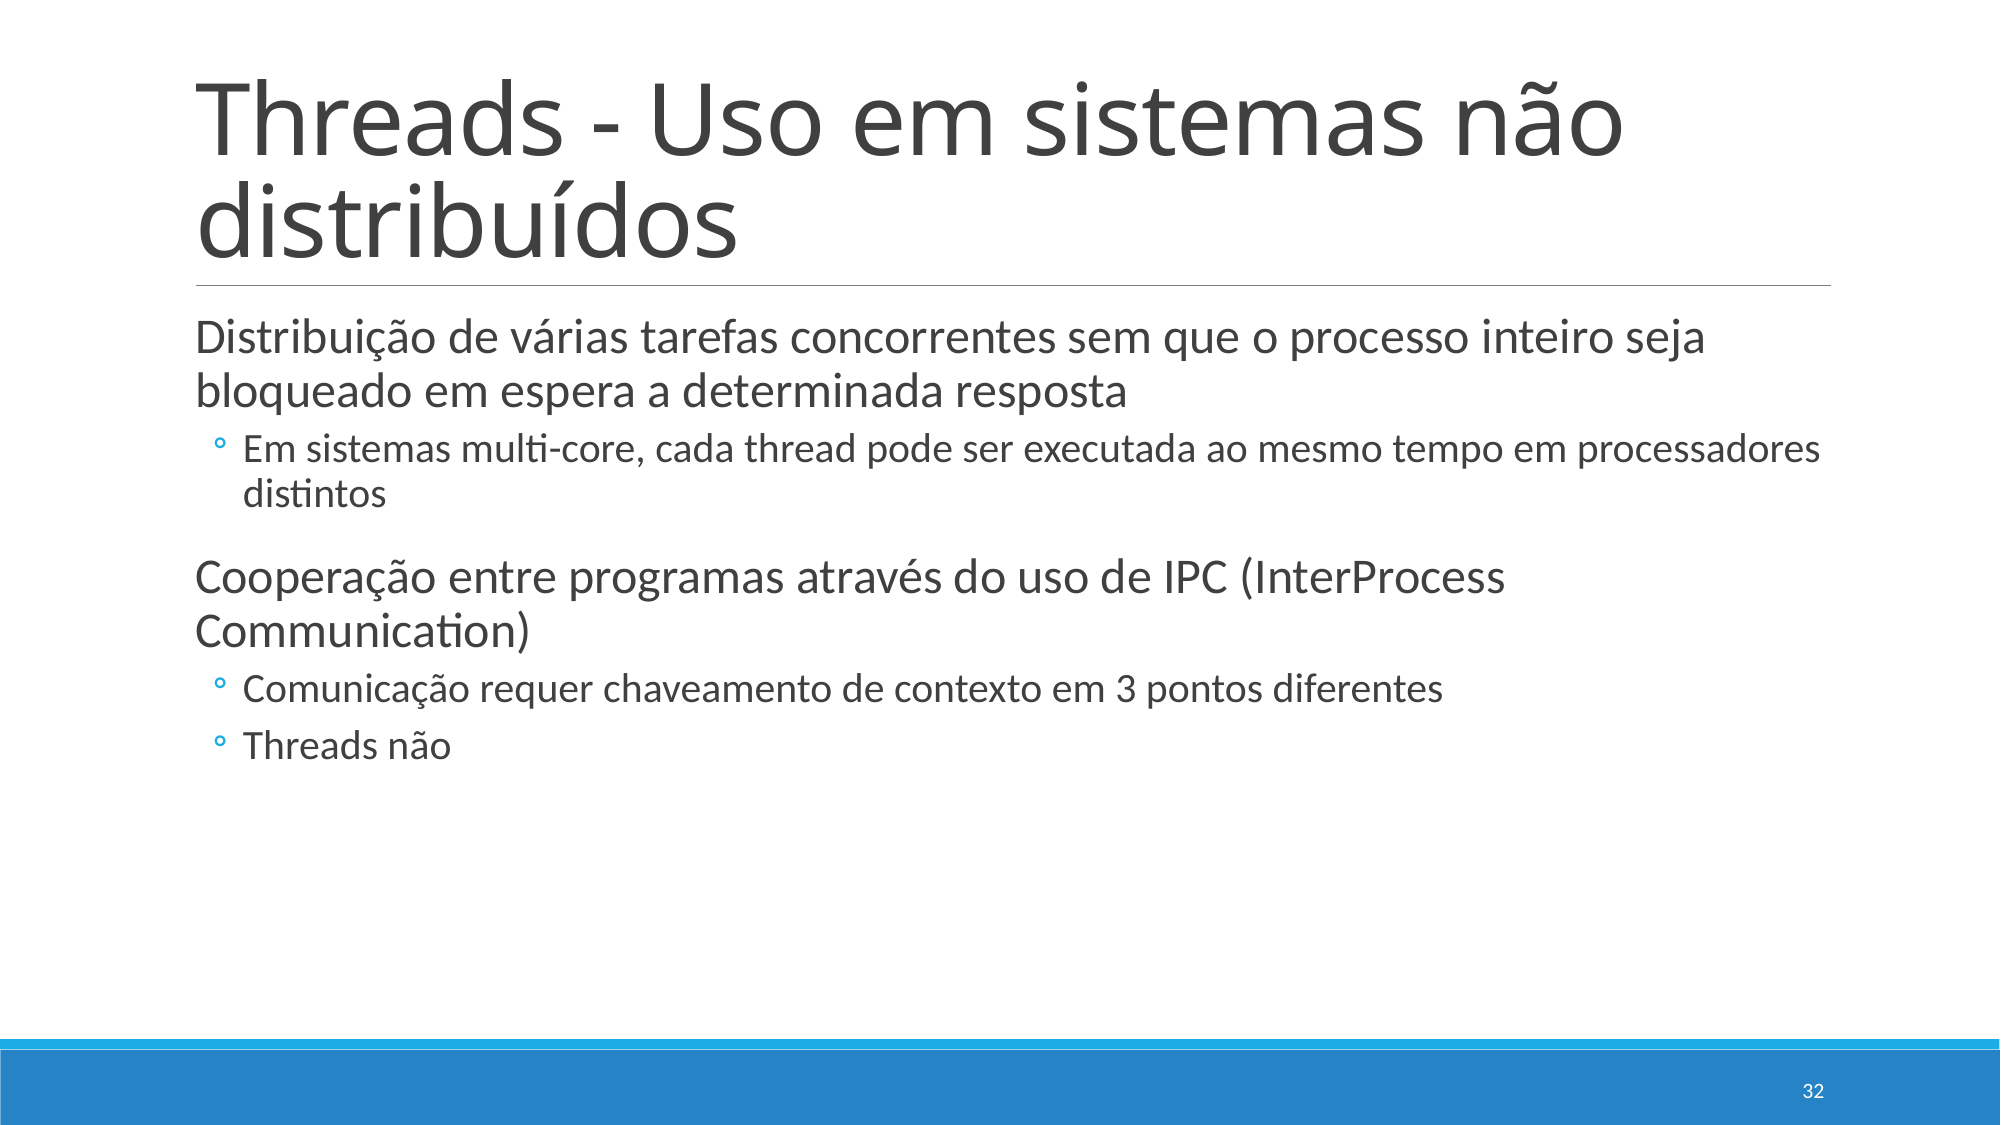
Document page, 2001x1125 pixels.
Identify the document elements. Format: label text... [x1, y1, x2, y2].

list Distribuição de várias tarefas concorrentes sem que o processo inteiro seja bloqueado em espera a determinada resposta Em sistemas multi-core, cada thread pode ser executada ao mesmo tempo em processadores distintos Cooperação entre programas através do uso de IPC (InterProcess Communication) Comunicação requer chaveamento de contexto em 3 pontos diferentes Threads não [180, 302, 1830, 963]
title Threads - Uso em sistemas não distribuídos [180, 47, 1830, 285]
slide_number 32 [1624, 1059, 1840, 1120]
